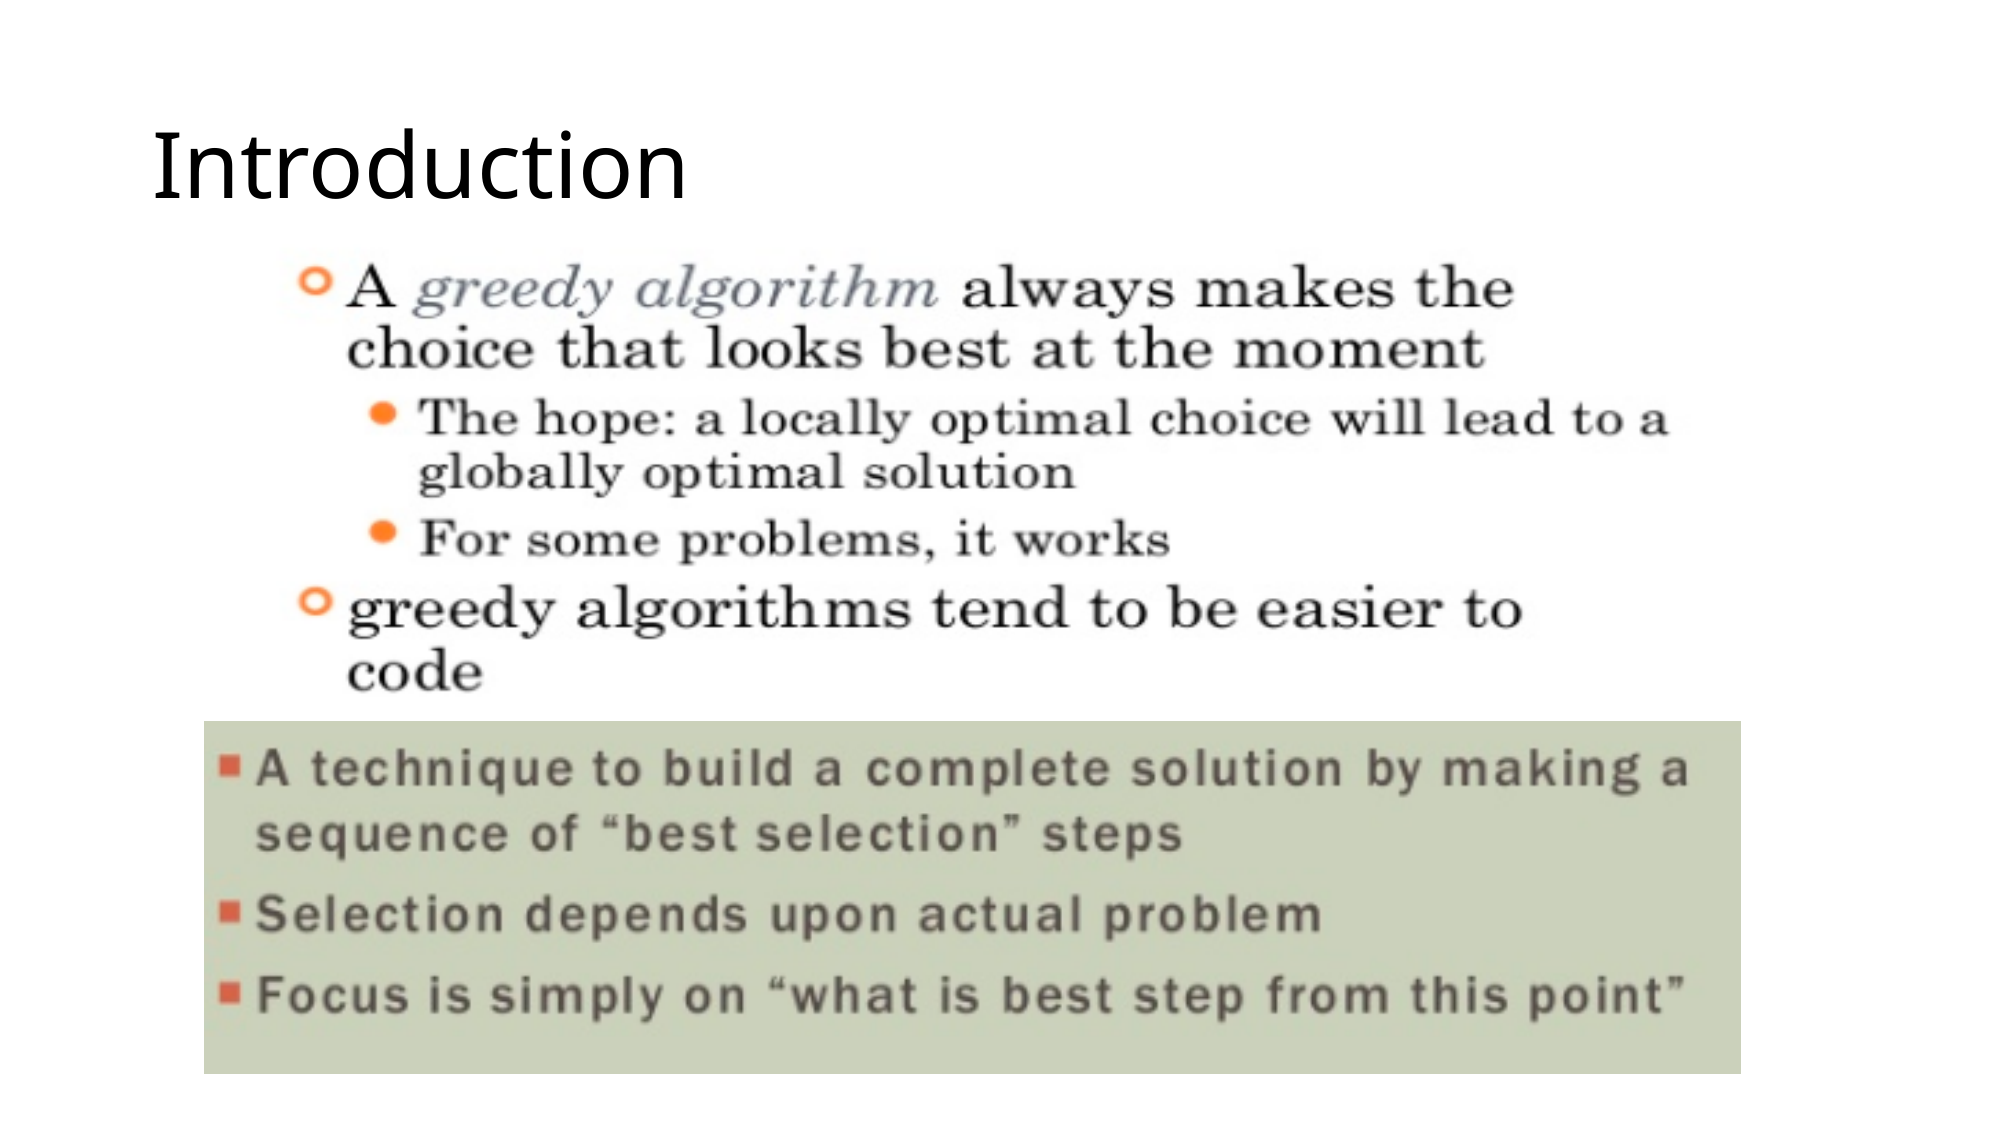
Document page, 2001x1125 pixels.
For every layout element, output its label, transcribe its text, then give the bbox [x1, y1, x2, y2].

title Introduction [137, 59, 1863, 278]
picture [204, 232, 1741, 1074]
